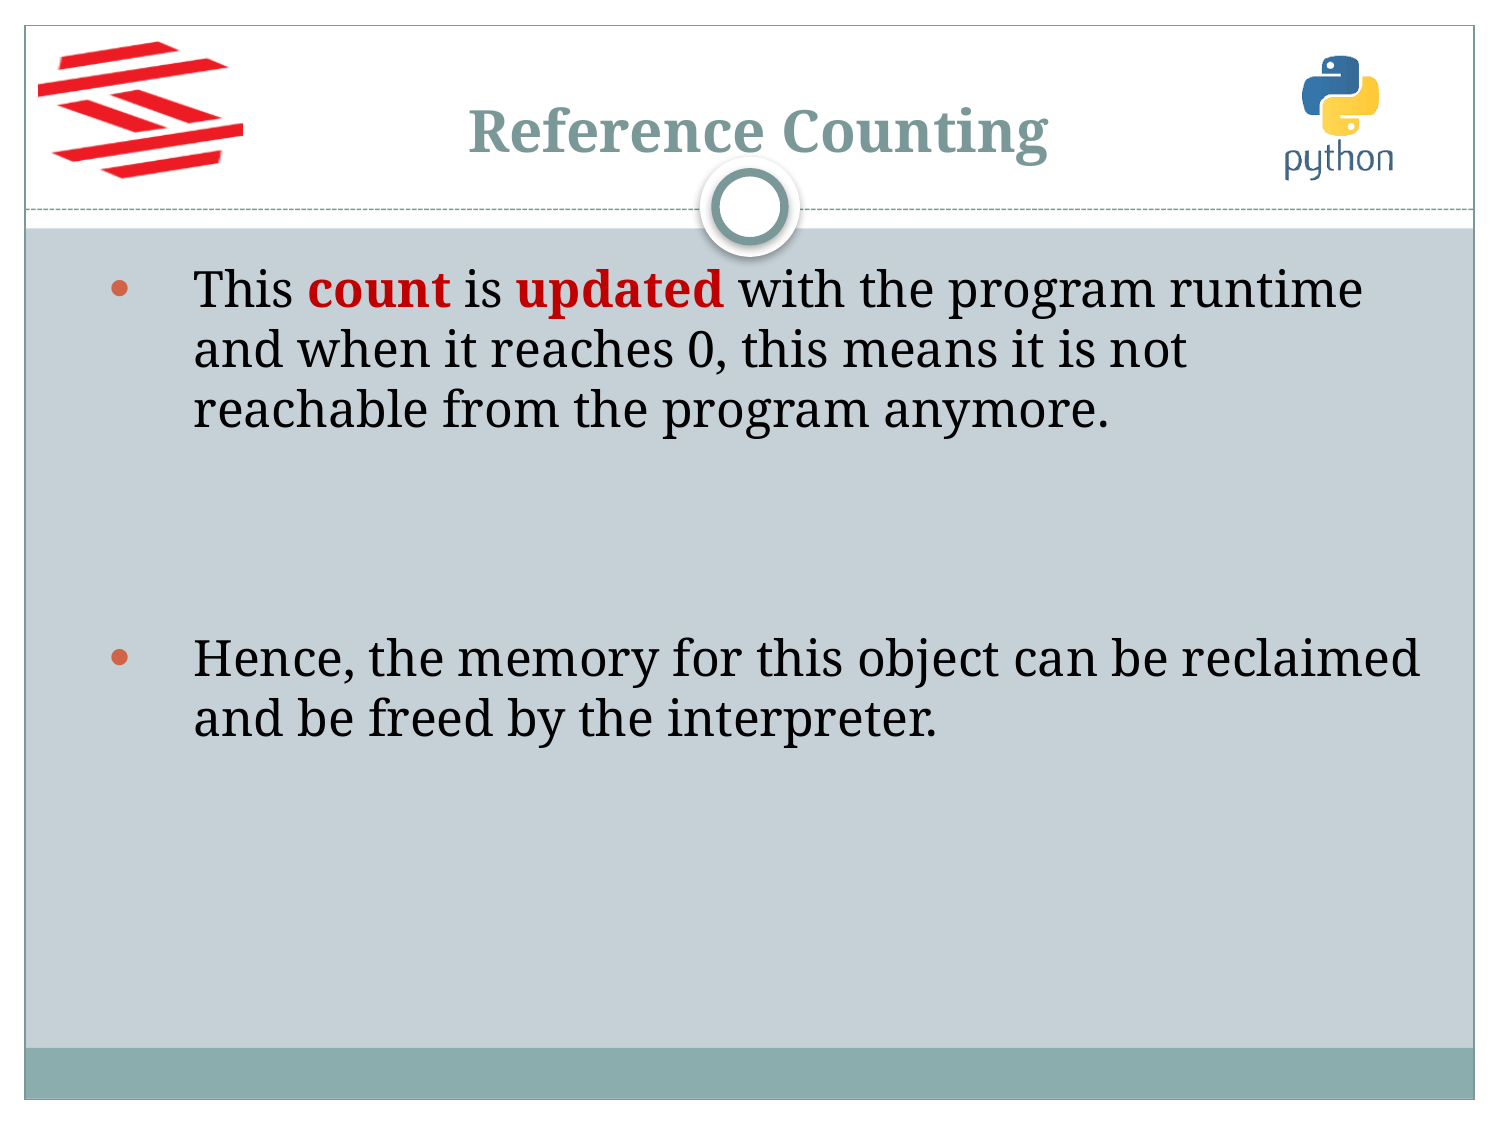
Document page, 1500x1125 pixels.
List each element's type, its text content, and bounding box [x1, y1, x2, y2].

picture [37, 40, 243, 185]
title Reference Counting [248, 46, 1459, 172]
picture [1206, 53, 1471, 186]
list This count is updated with the program runtime and when it reaches 0, this means it is not reachable from the program anymore. Hence, the memory for this object can be reclaimed and be freed by the interpreter. [49, 250, 1445, 1047]
